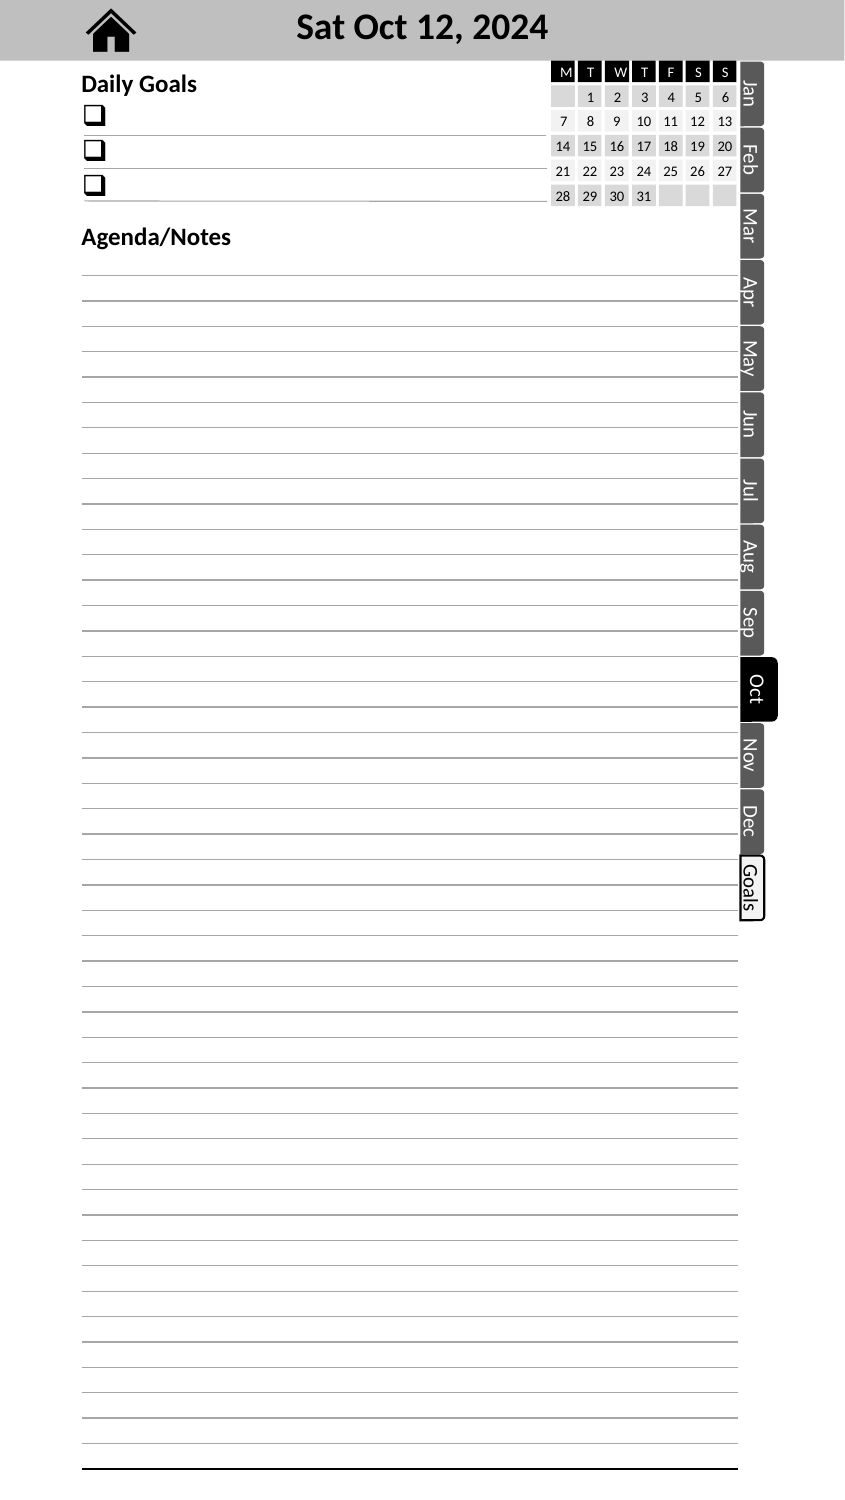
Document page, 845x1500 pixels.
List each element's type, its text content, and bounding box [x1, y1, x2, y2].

list Sat Oct 12, 2024 [190, 0, 655, 61]
picture [82, 1, 140, 59]
